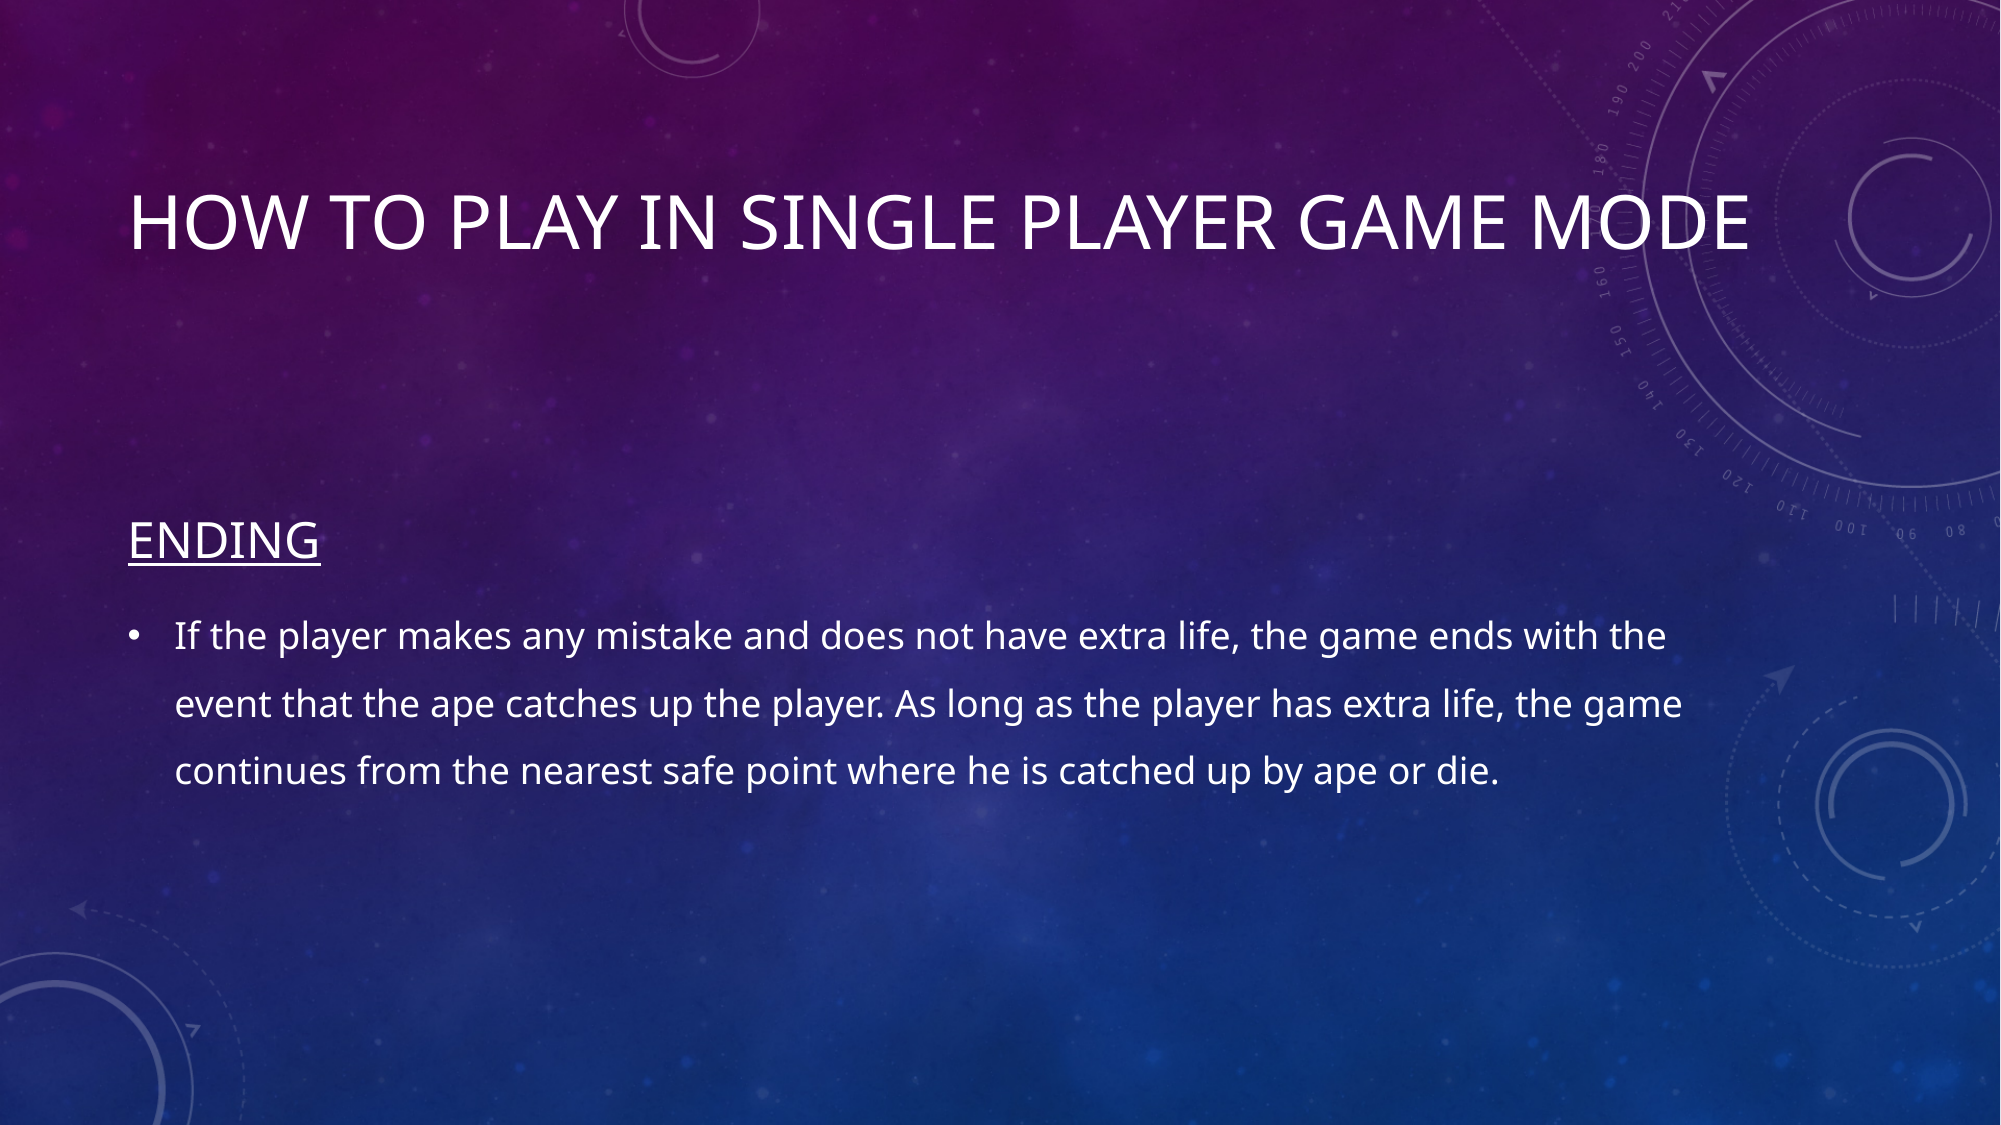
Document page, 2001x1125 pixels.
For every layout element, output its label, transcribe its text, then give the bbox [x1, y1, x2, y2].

list ENDING If the player makes any mistake and does not have extra life, the game ends with the event that the ape catches up the player. As long as the player has extra life, the game continues from the nearest safe point where he is catched up by ape or die. [112, 351, 1775, 950]
picture [0, 0, 2001, 1125]
title HOW TO PLAY IN SINGLE PLAYER GAME MODE [112, 99, 1775, 339]
